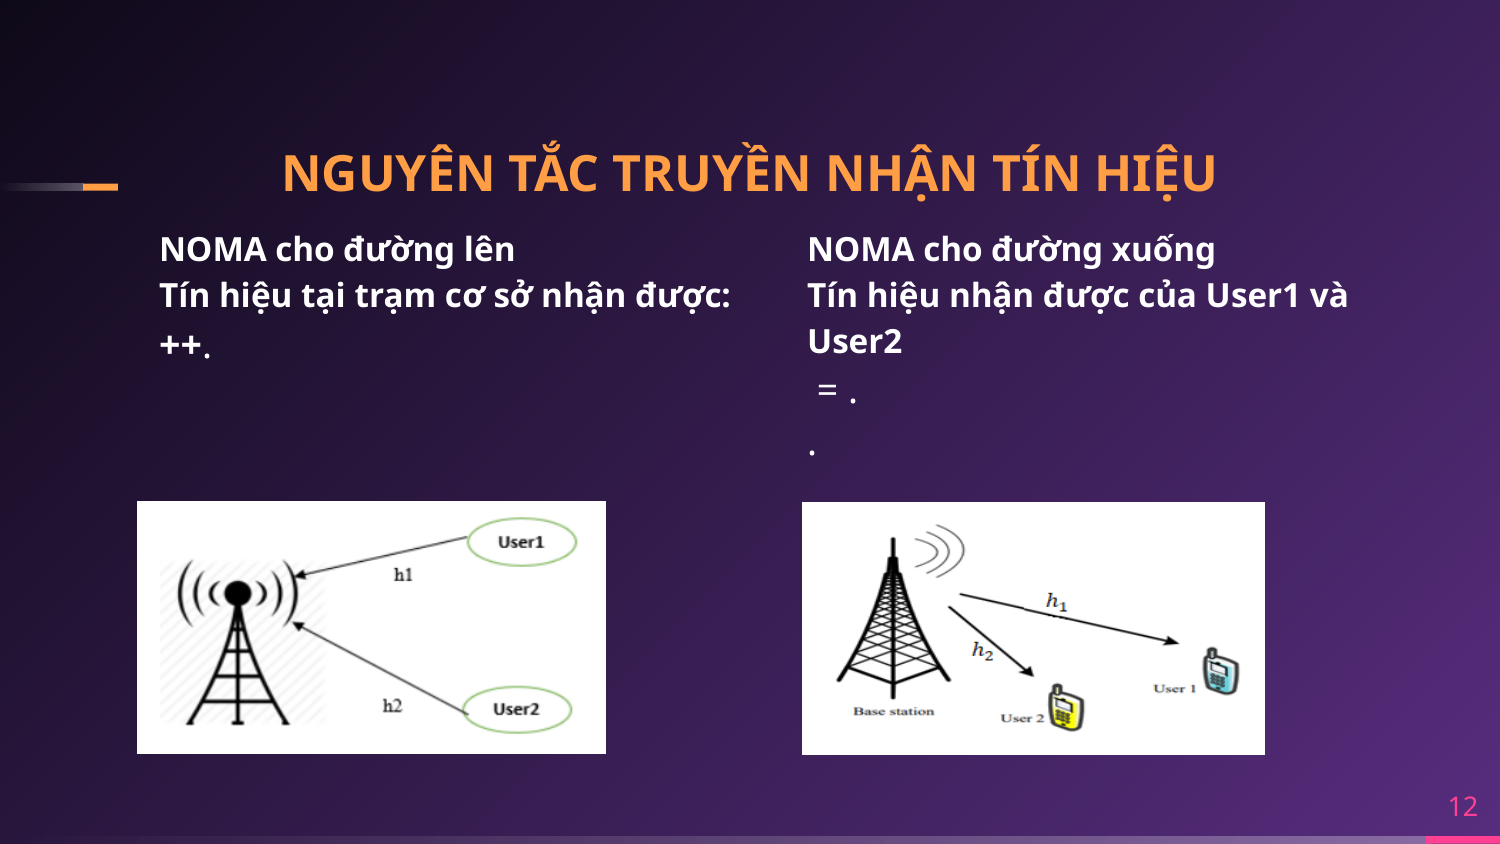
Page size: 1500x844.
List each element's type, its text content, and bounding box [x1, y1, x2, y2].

picture [802, 502, 1265, 755]
picture [136, 501, 606, 754]
title NGUYÊN TẮC TRUYỀN NHẬN TÍN HIỆU [140, 137, 1360, 203]
slide_number 12 [1426, 779, 1500, 837]
